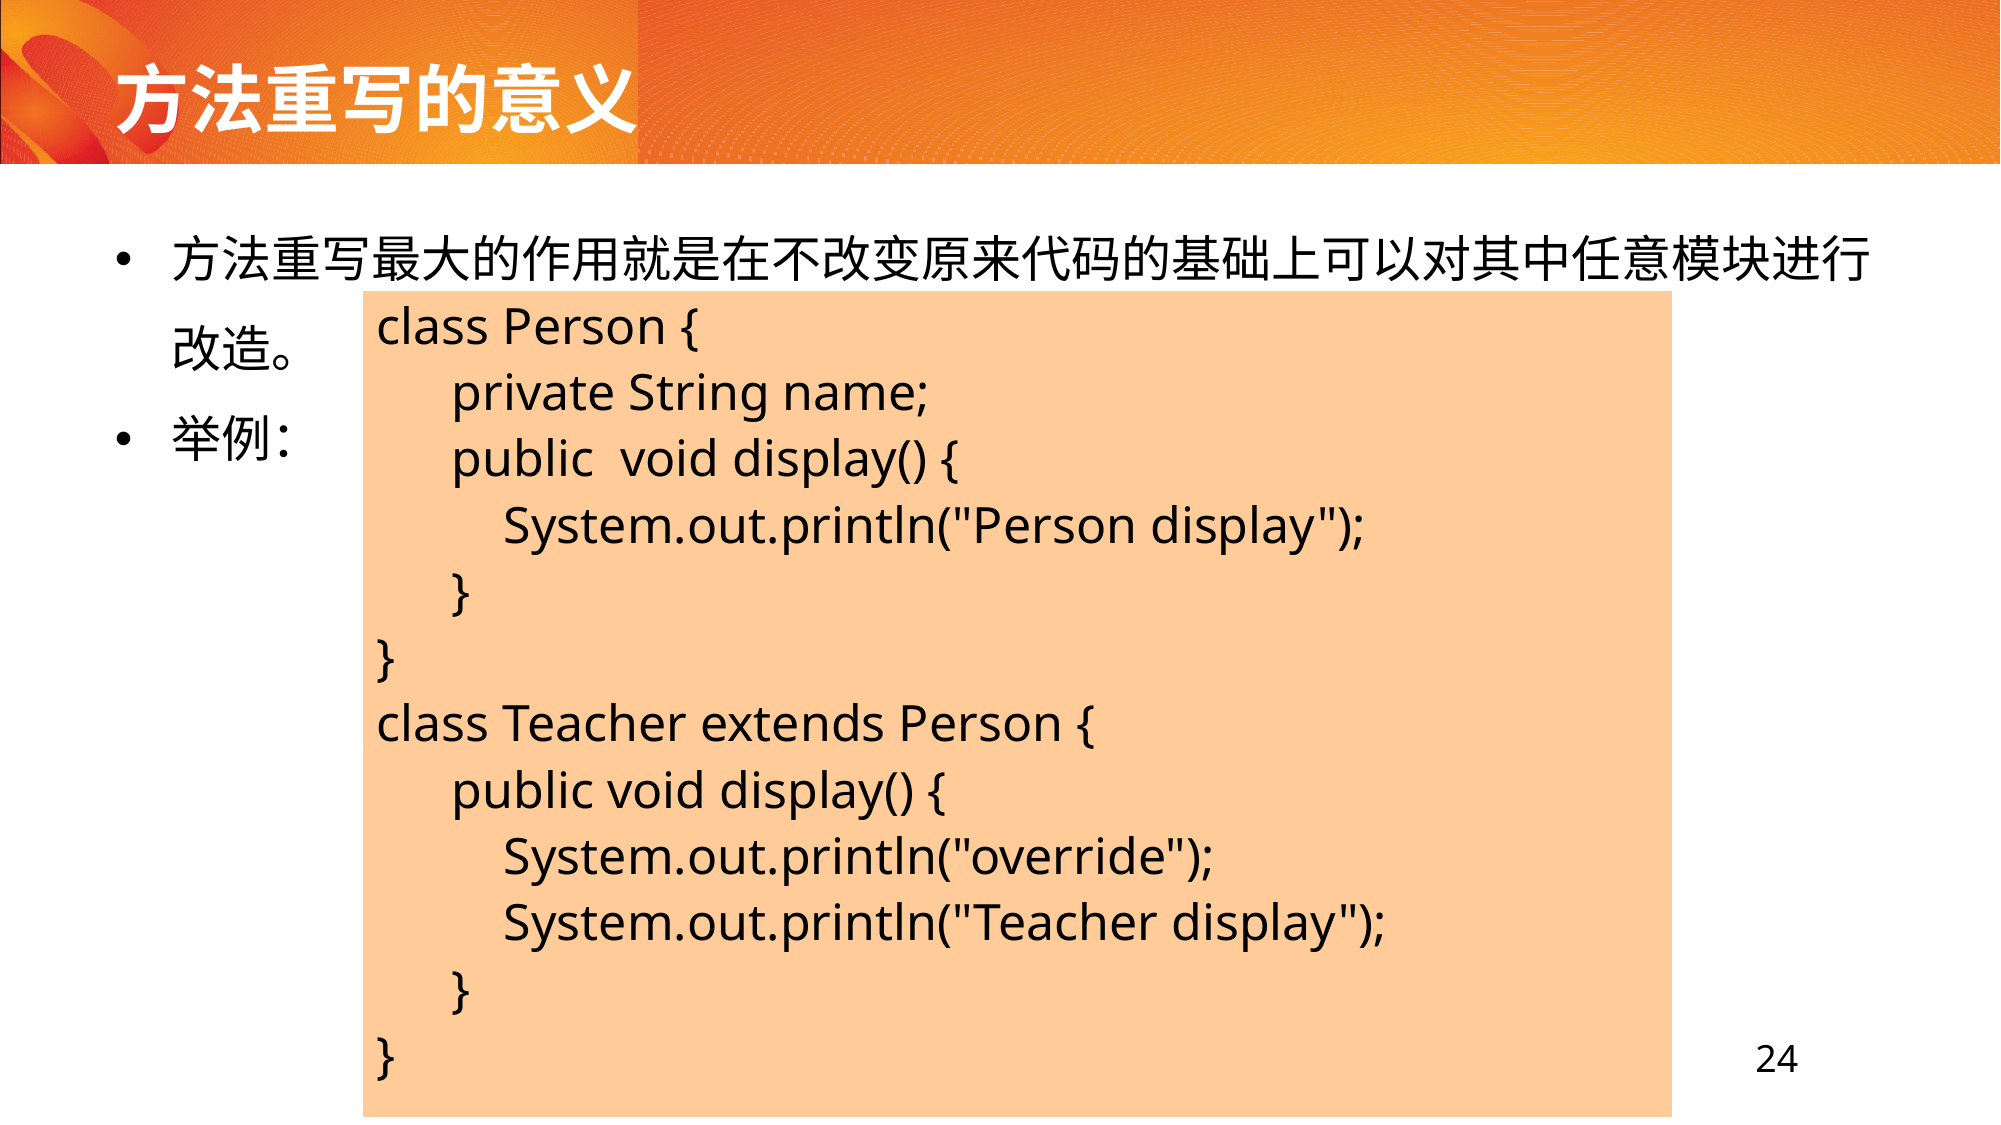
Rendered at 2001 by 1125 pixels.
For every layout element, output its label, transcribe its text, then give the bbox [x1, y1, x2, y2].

title 方法重写的意义 [99, 45, 1900, 167]
list 方法重写最大的作用就是在不改变原来代码的基础上可以对其中任意模块进行改造。 举例： [99, 190, 1900, 1005]
picture [0, 0, 2000, 164]
text_box class Person { private String name; public void display() { System.out.println("Person display"); } } class Teacher extends Person { public void display() { System.out.println("override"); System.out.println("Teacher display"); } } [362, 290, 1674, 1118]
